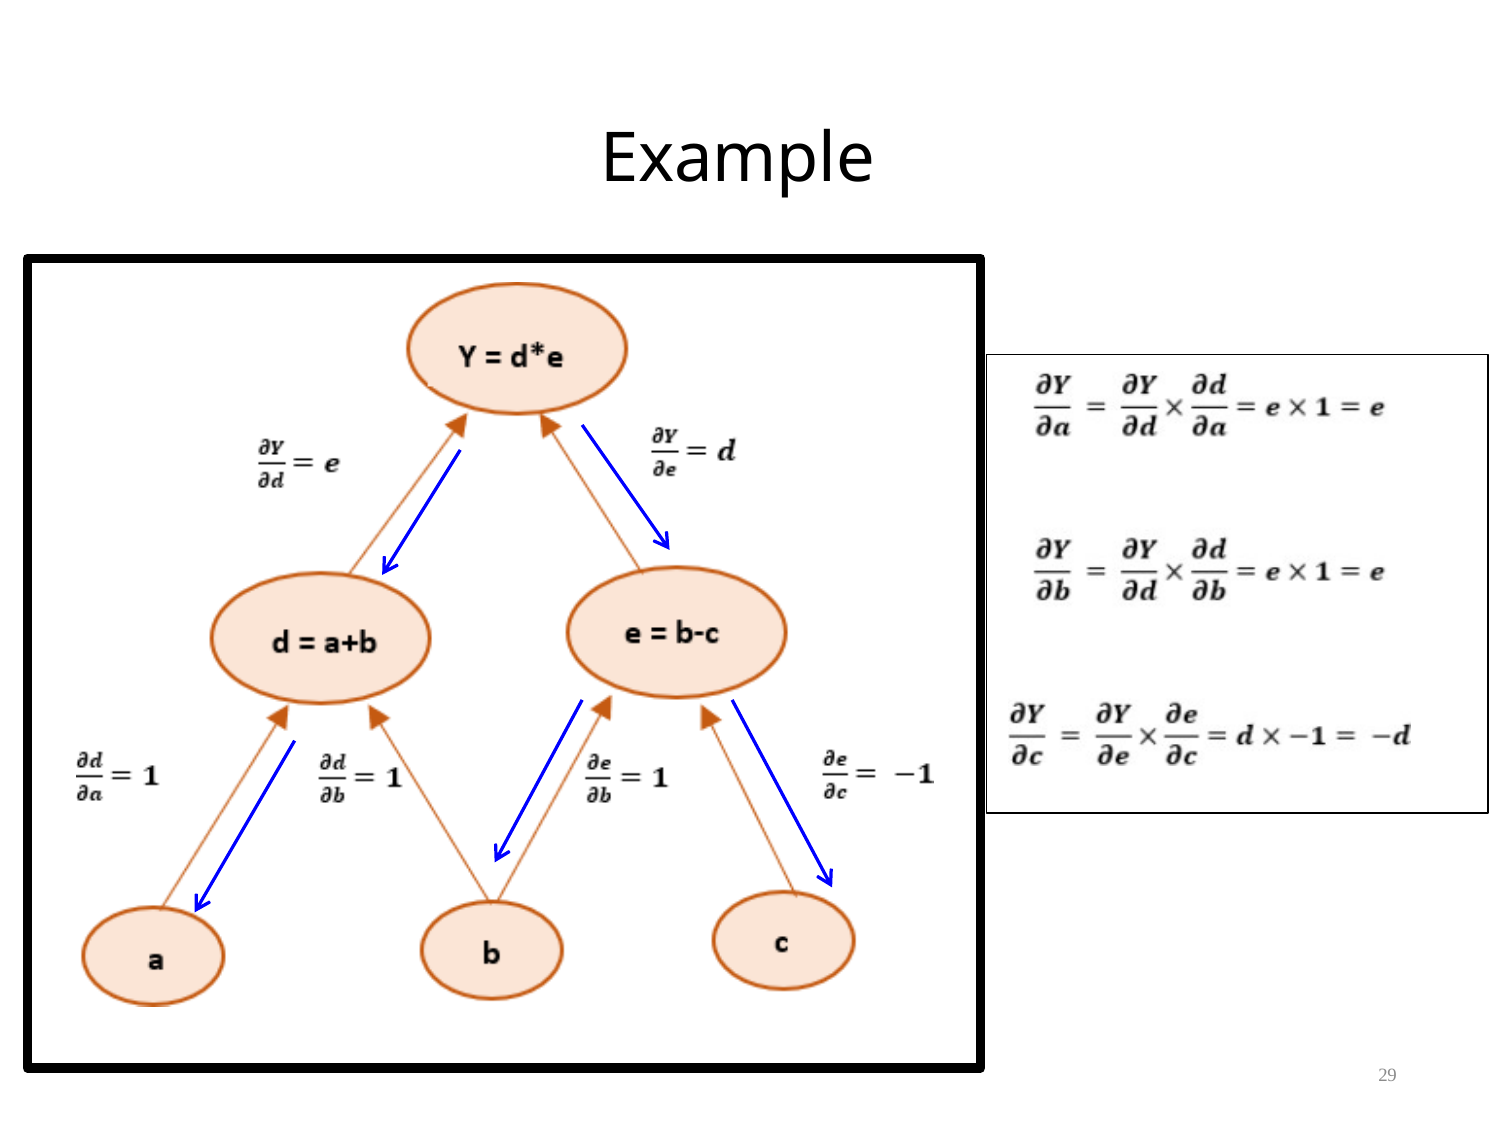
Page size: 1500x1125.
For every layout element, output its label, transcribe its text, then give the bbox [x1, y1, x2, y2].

title Example [103, 0, 1397, 249]
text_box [985, 353, 1489, 814]
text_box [22, 253, 986, 1073]
slide_number 29 [1059, 814, 1397, 1125]
